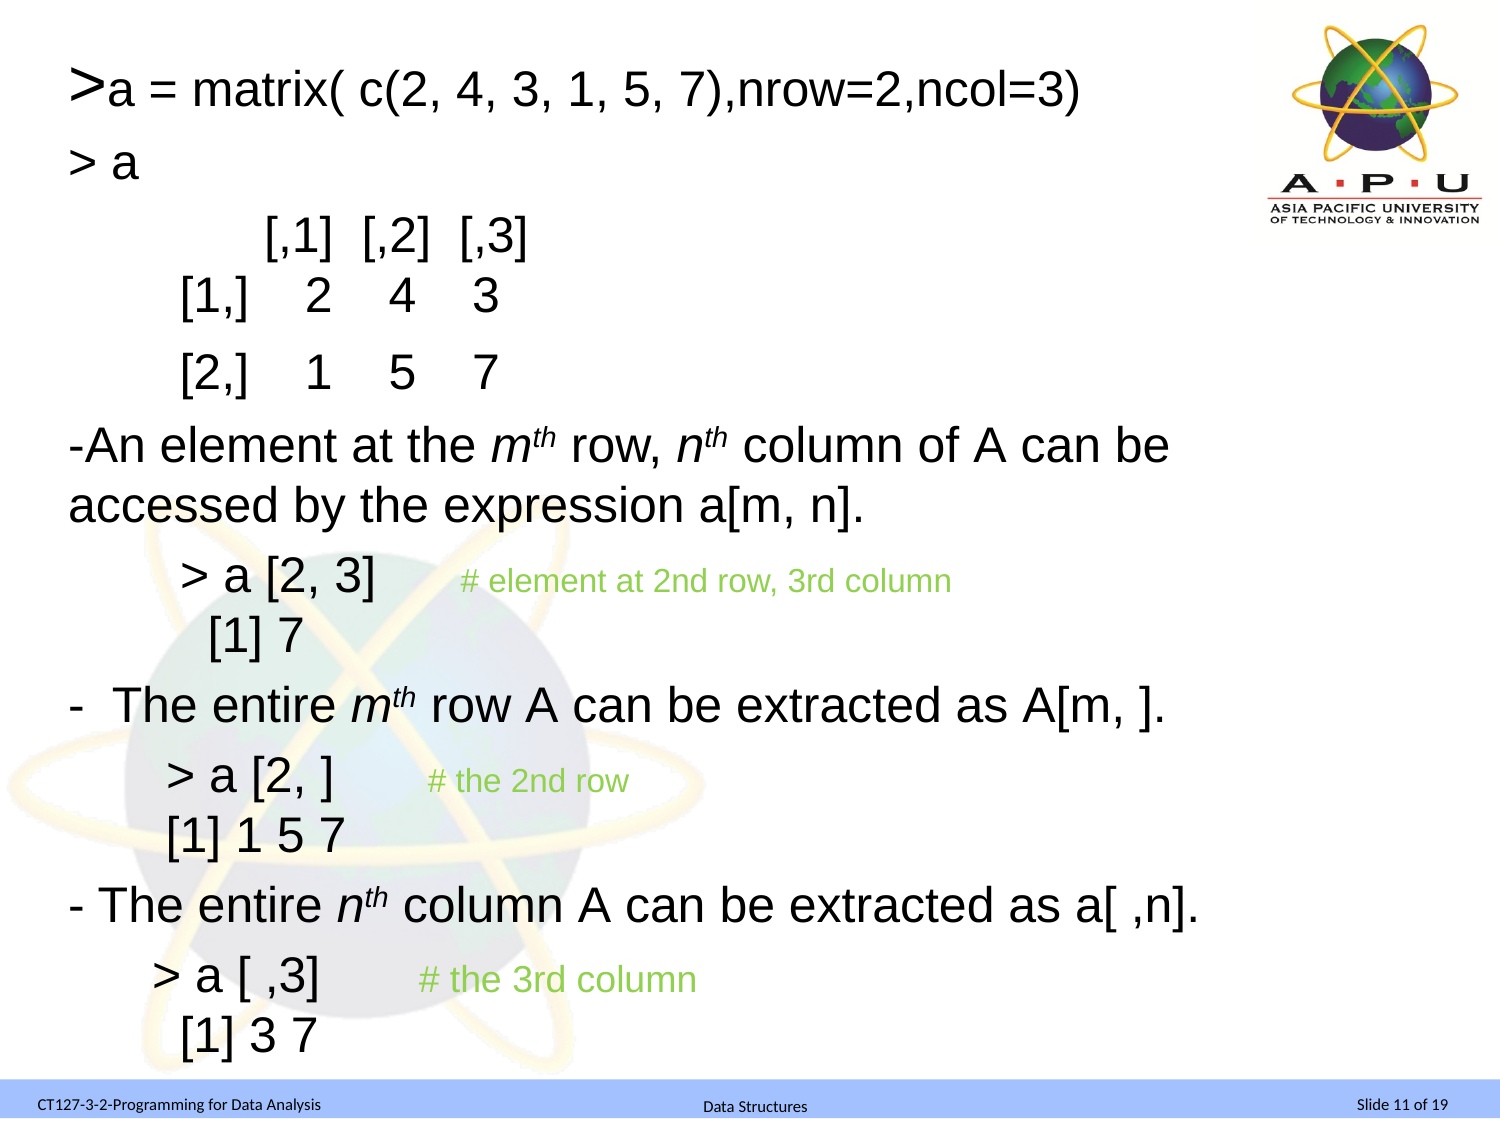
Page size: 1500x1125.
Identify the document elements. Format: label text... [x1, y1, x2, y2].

list >a = matrix( c(2, 4, 3, 1, 5, 7),nrow=2,ncol=3) > a [,1] [,2] [,3] [1,] 2 4 3 [2,] 1 5 7 -An element at the mth row, nth column of A can be accessed by the expression a[m, n]. > a [2, 3] # element at 2nd row, 3rd column [1] 7 - The entire mth row A can be extracted as A[m, ]. > a [2, ] # the 2nd row [1] 1 5 7 - The entire nth column A can be extracted as a[ ,n]. > a [ ,3] # the 3rd column [1] 3 7 [53, 32, 1404, 1071]
picture [1251, 0, 1500, 249]
